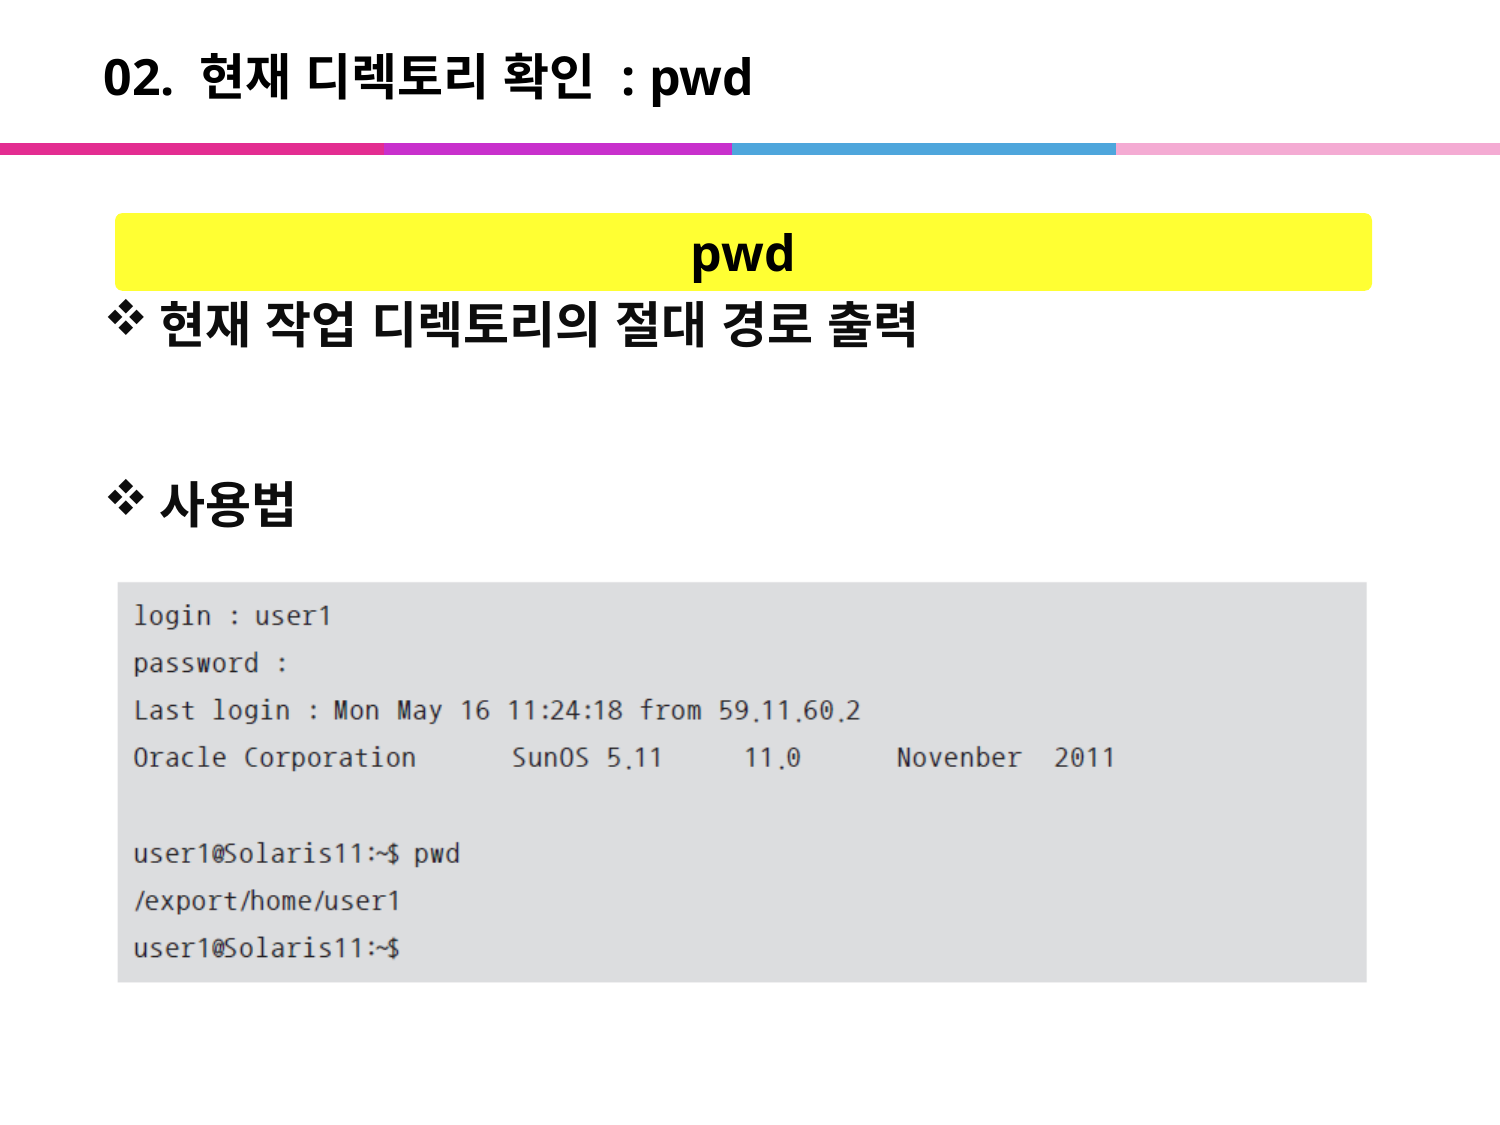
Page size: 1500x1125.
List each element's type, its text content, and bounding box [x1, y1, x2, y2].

list 현재 작업 디렉토리의 절대 경로 출력 사용법 [88, 196, 1448, 1083]
text_box pwd [115, 213, 1373, 291]
title 02. 현재 디렉토리 확인 : pwd [88, 30, 1330, 121]
picture [114, 575, 1373, 990]
